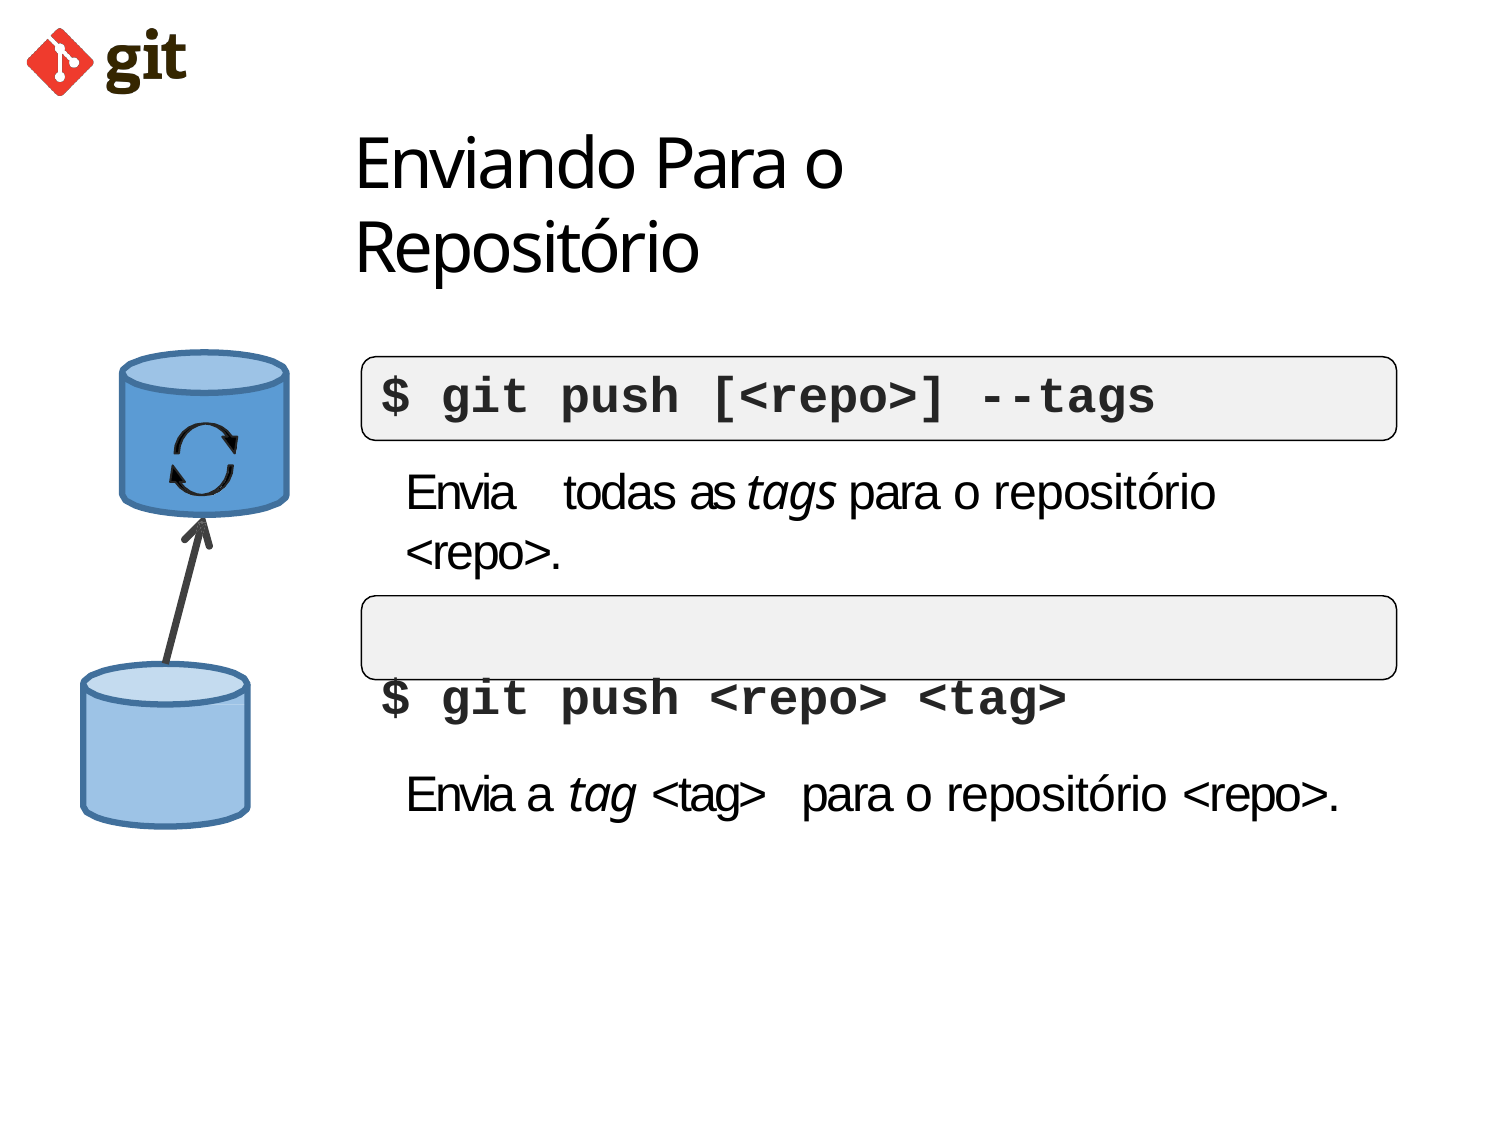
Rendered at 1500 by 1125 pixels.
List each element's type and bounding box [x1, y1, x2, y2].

picture [26, 28, 187, 96]
text_box [361, 356, 1397, 822]
text_box [83, 352, 287, 827]
title [350, 115, 1149, 306]
